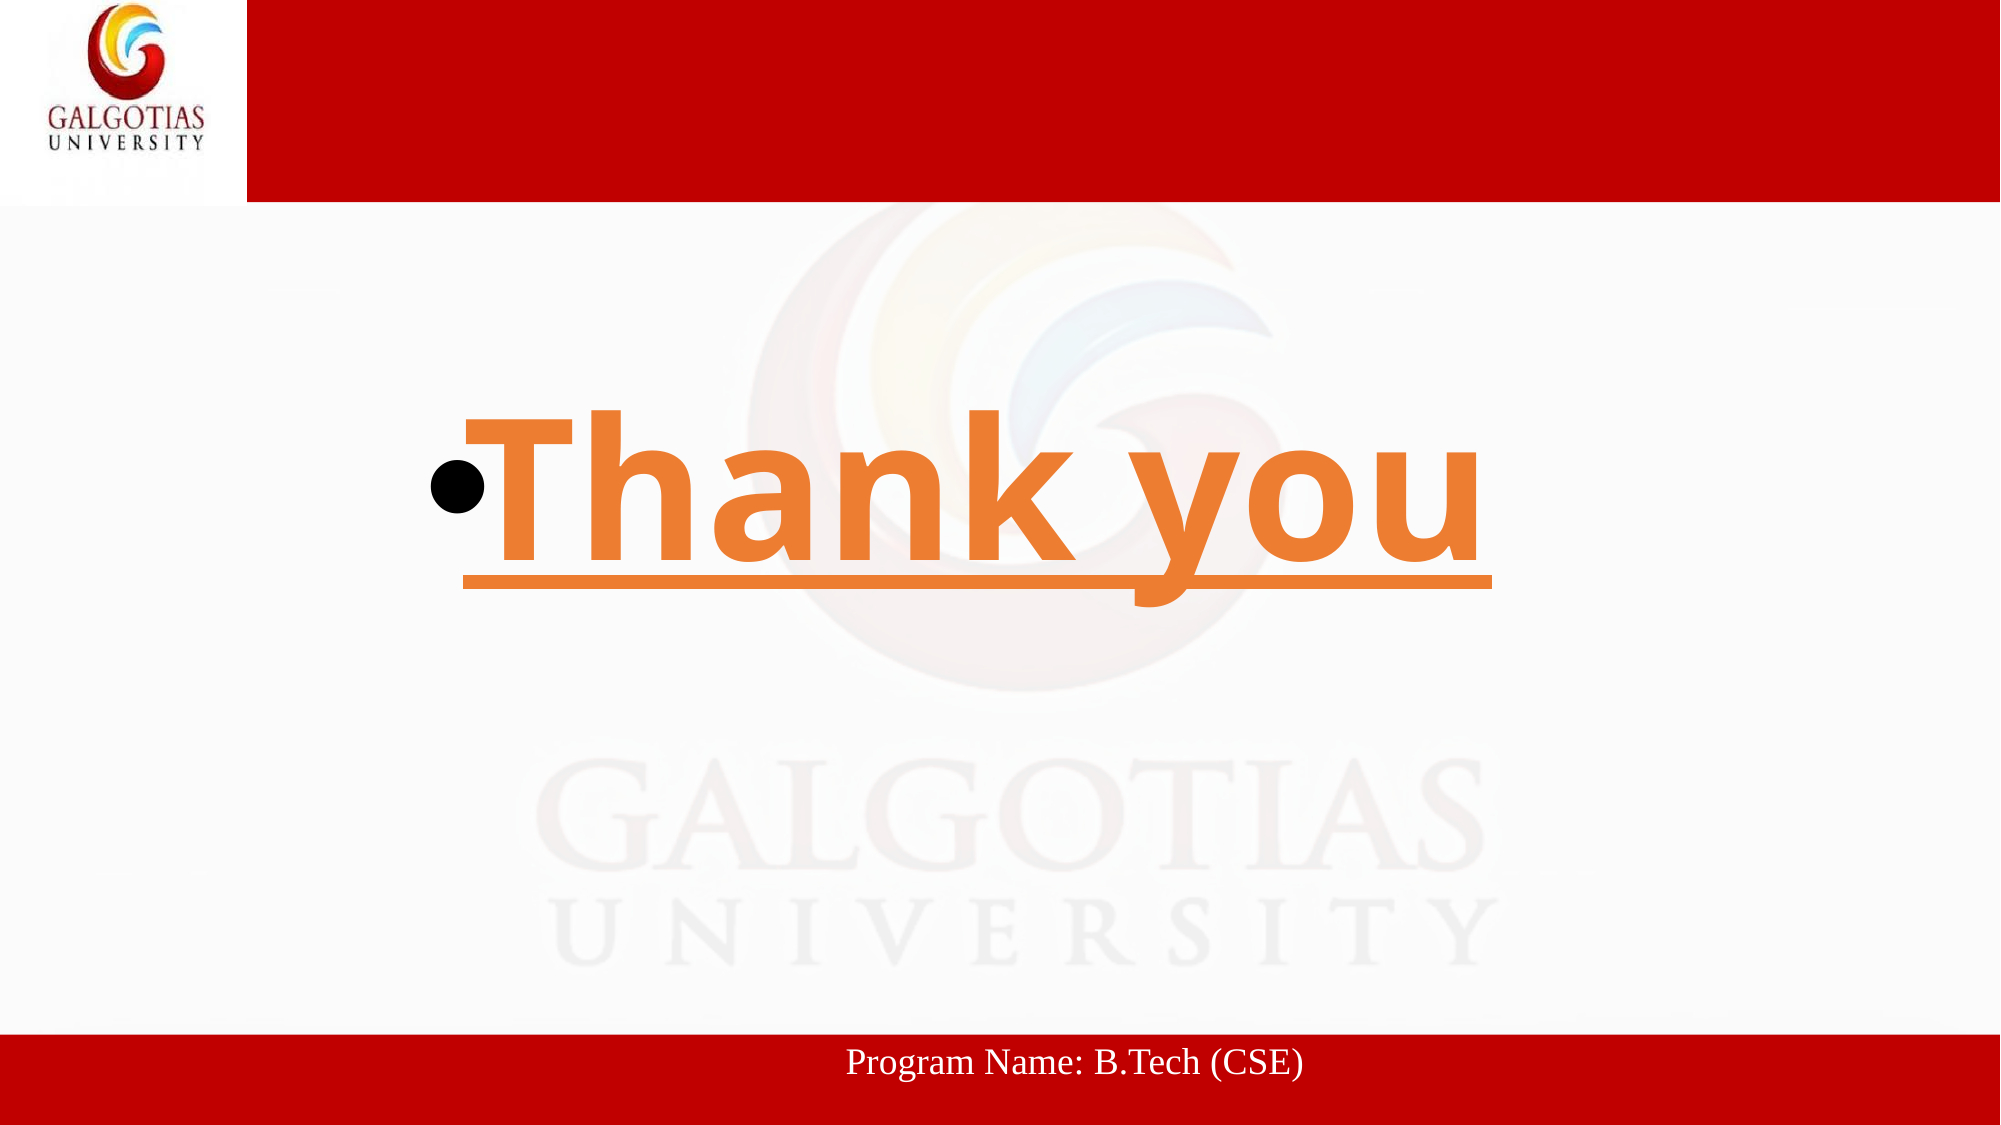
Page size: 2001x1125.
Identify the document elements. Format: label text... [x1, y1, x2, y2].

list Thank you [396, 382, 1561, 743]
text_box [250, 0, 2000, 203]
text_box Program Name: B.Tech (CSE) [0, 1034, 2000, 1125]
picture [0, 0, 247, 206]
